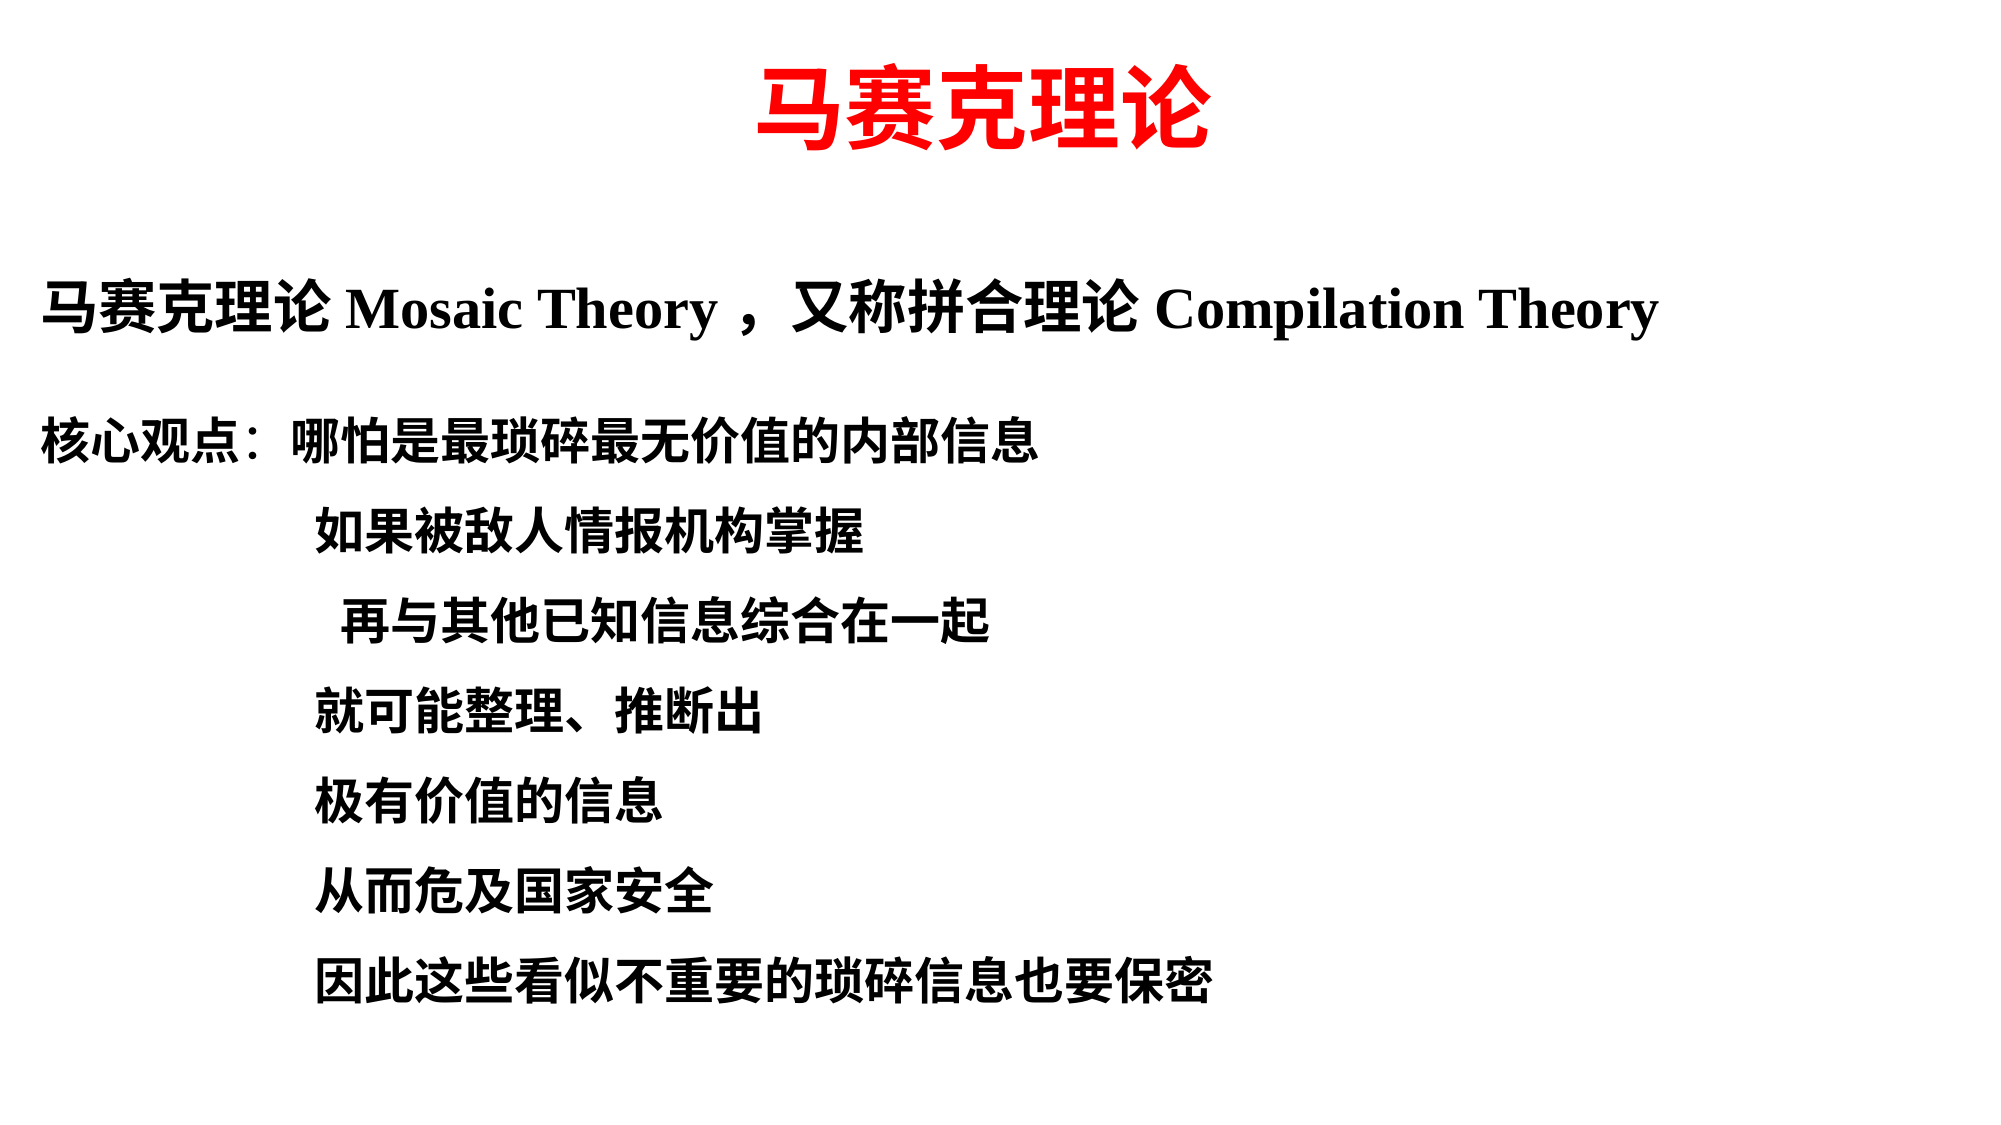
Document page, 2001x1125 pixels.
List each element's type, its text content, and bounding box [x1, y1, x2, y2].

list 马赛克理论Mosaic Theory，又称拼合理论Compilation Theory 核心观点：哪怕是最琐碎最无价值的内部信息 如果被敌人情报机构掌握 再与其他已知信息综合在一起 就可能整理、推断出 极有价值的信息 从而危及国家安全 因此这些看似不重要的琐碎信息也要保密 [25, 270, 2000, 1037]
title 马赛克理论 [120, 4, 1846, 222]
